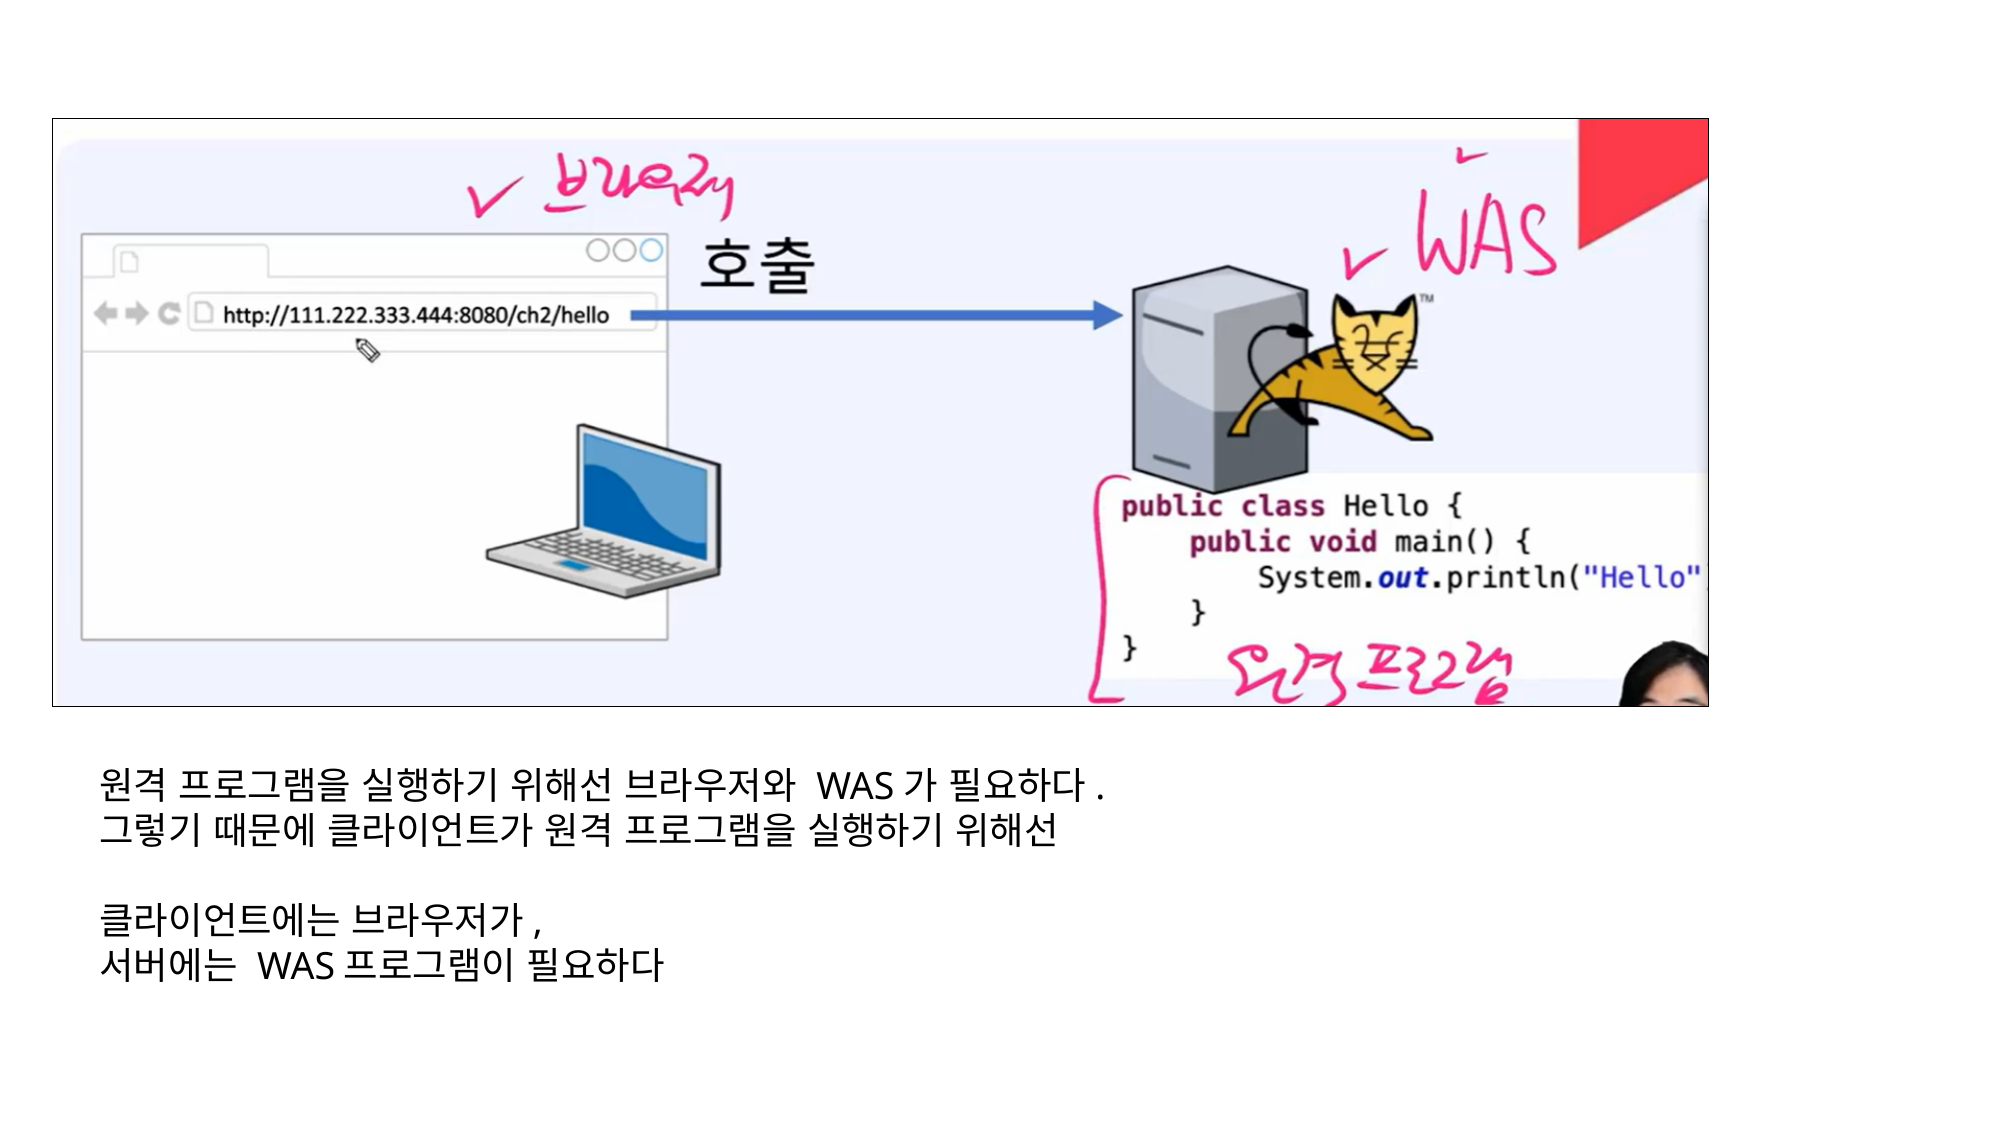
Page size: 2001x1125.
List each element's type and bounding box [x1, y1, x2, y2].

text_box [52, 118, 1709, 997]
